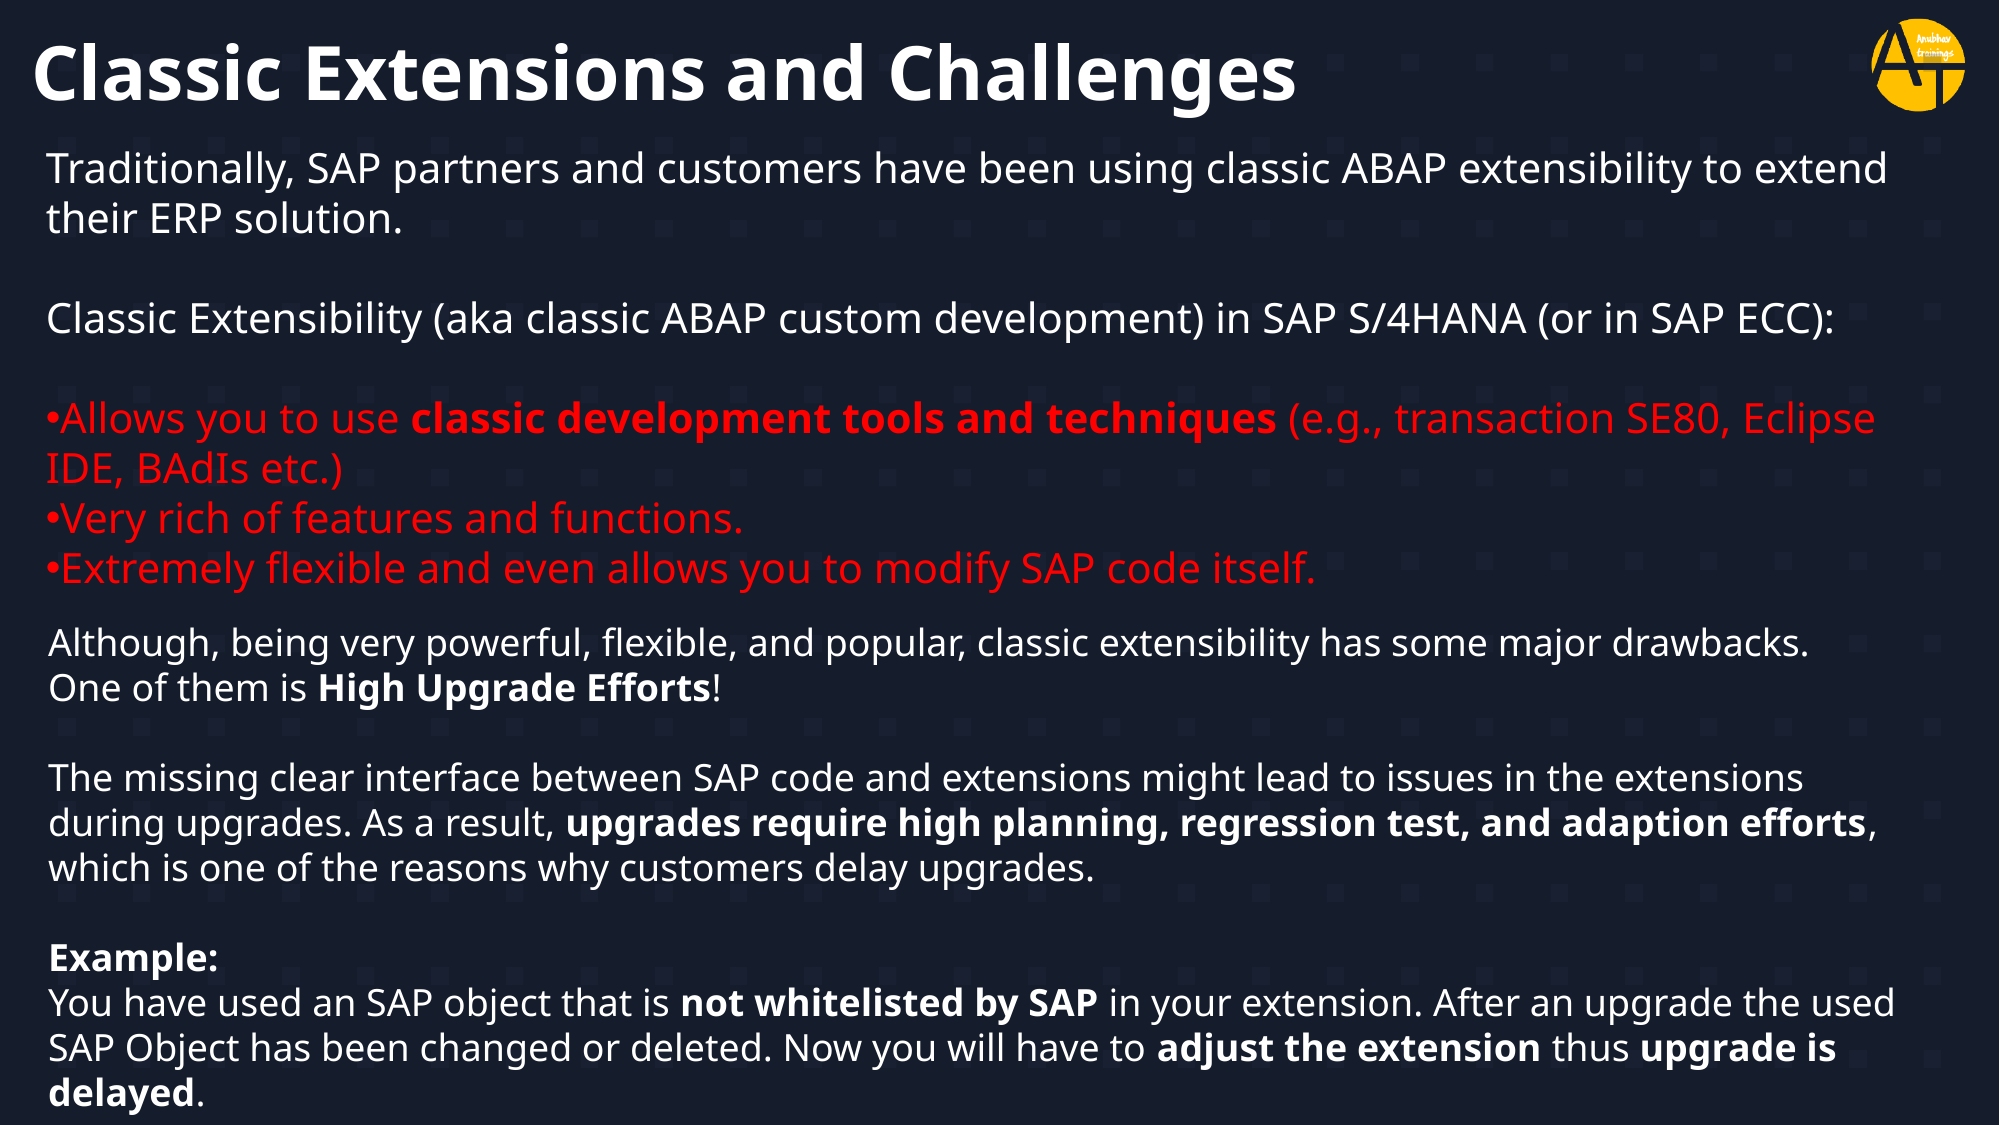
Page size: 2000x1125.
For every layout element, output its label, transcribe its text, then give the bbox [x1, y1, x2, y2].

title Classic Extensions and Challenges [31, 12, 1831, 129]
picture [1862, 12, 1970, 119]
text_box Although, being very powerful, flexible, and popular, classic extensibility has some major drawbacks. One of them is High Upgrade Efforts! The missing clear interface between SAP code and extensions might lead to issues in the extensions during upgrades. As a result, upgrades require high planning, regression test, and adaption efforts, which is one of the reasons why customers delay upgrades. Example: You have used an SAP object that is not whitelisted by SAP in your extension. After an upgrade the used SAP Object has been changed or deleted. Now you will have to adjust the extension thus upgrade is delayed. [33, 611, 1936, 1122]
text_box Traditionally, SAP partners and customers have been using classic ABAP extensibility to extend their ERP solution. Classic Extensibility (aka classic ABAP custom development) in SAP S/4HANA (or in SAP ECC): Allows you to use classic development tools and techniques (e.g., transaction SE80, Eclipse IDE, BAdIs etc.) Very rich of features and functions. Extremely flexible and even allows you to modify SAP code itself. [31, 134, 1969, 600]
